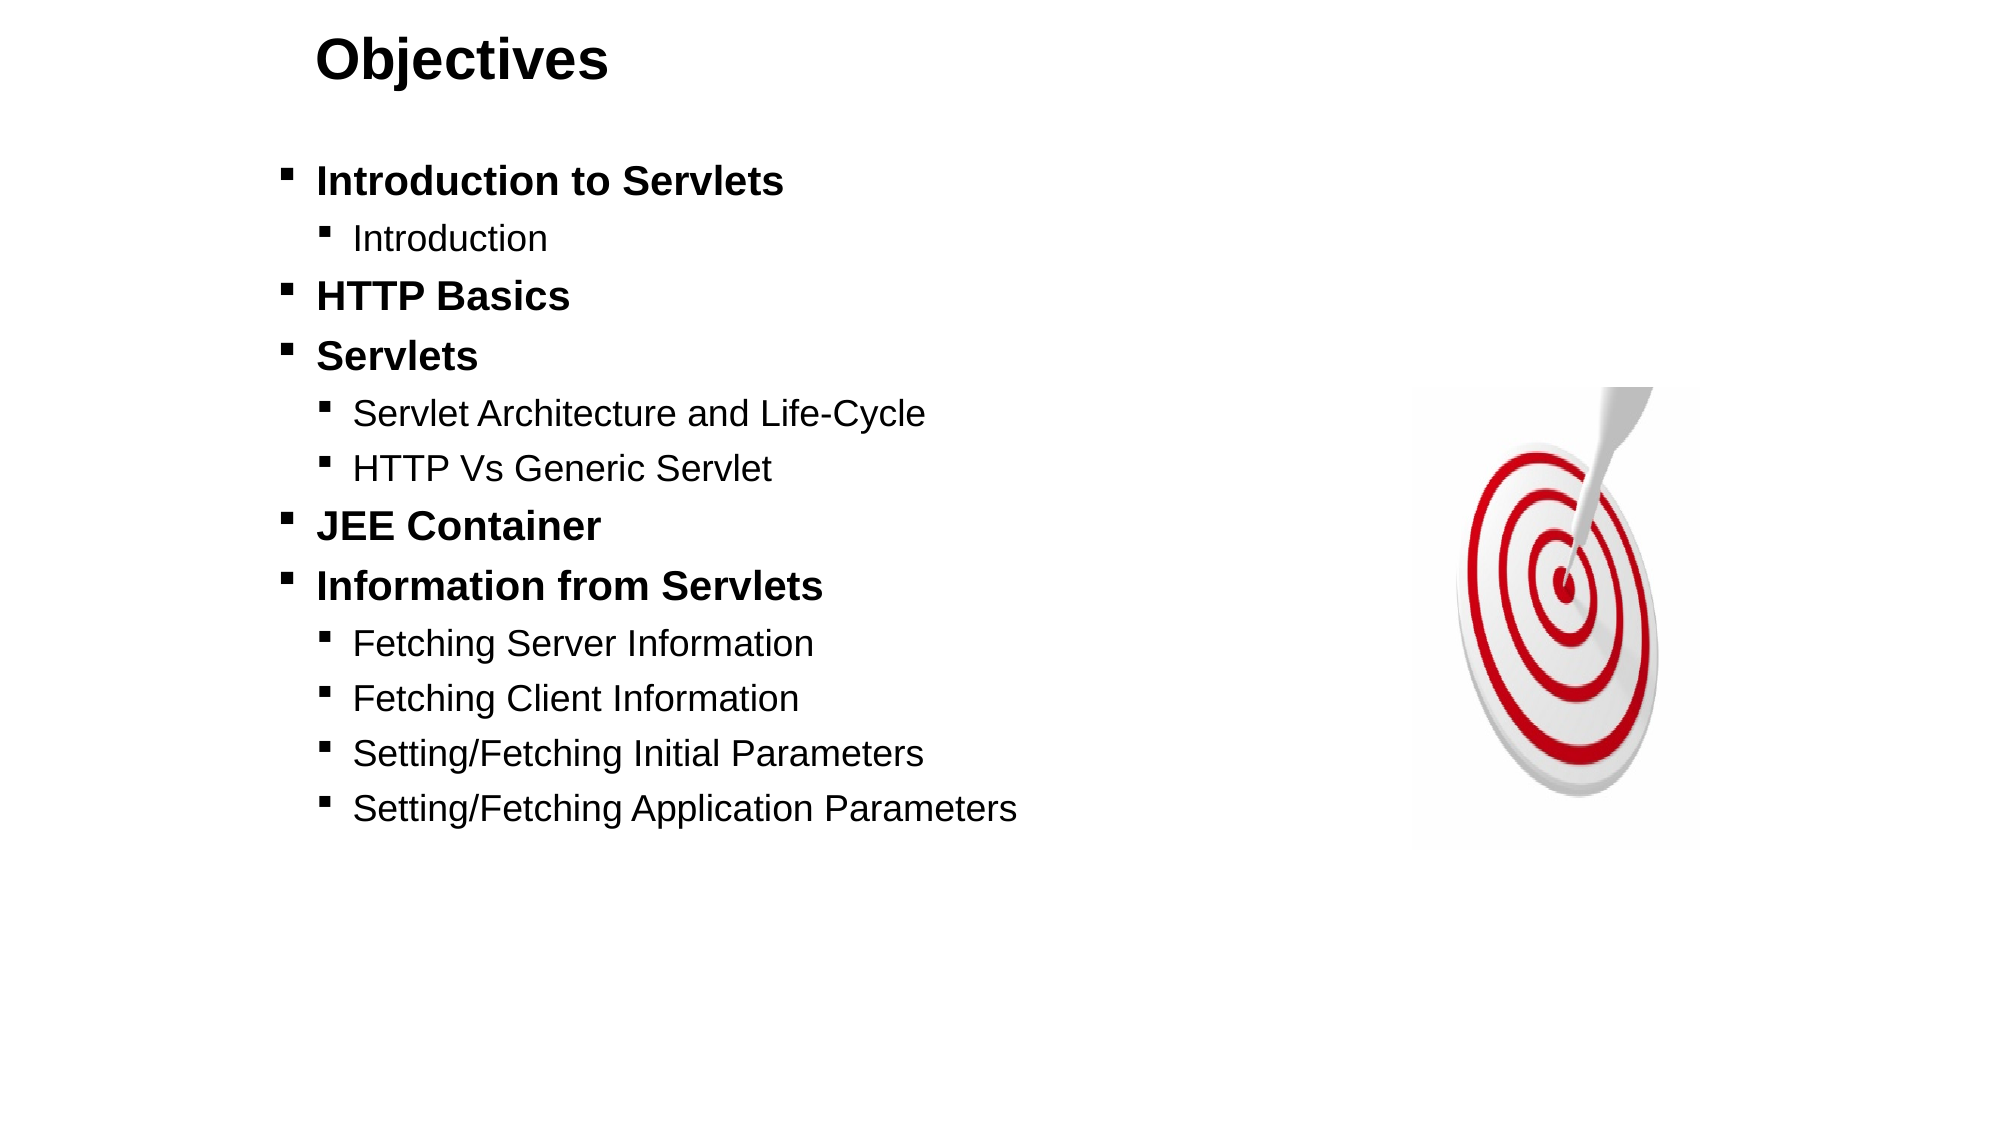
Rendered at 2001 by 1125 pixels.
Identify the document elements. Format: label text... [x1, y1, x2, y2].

list Introduction to Servlets Introduction HTTP Basics Servlets Servlet Architecture and Life-Cycle HTTP Vs Generic Servlet JEE Container Information from Servlets Fetching Server Information Fetching Client Information Setting/Fetching Initial Parameters Setting/Fetching Application Parameters [262, 146, 1696, 1025]
title Objectives [300, 0, 1650, 146]
picture [1412, 387, 1701, 851]
